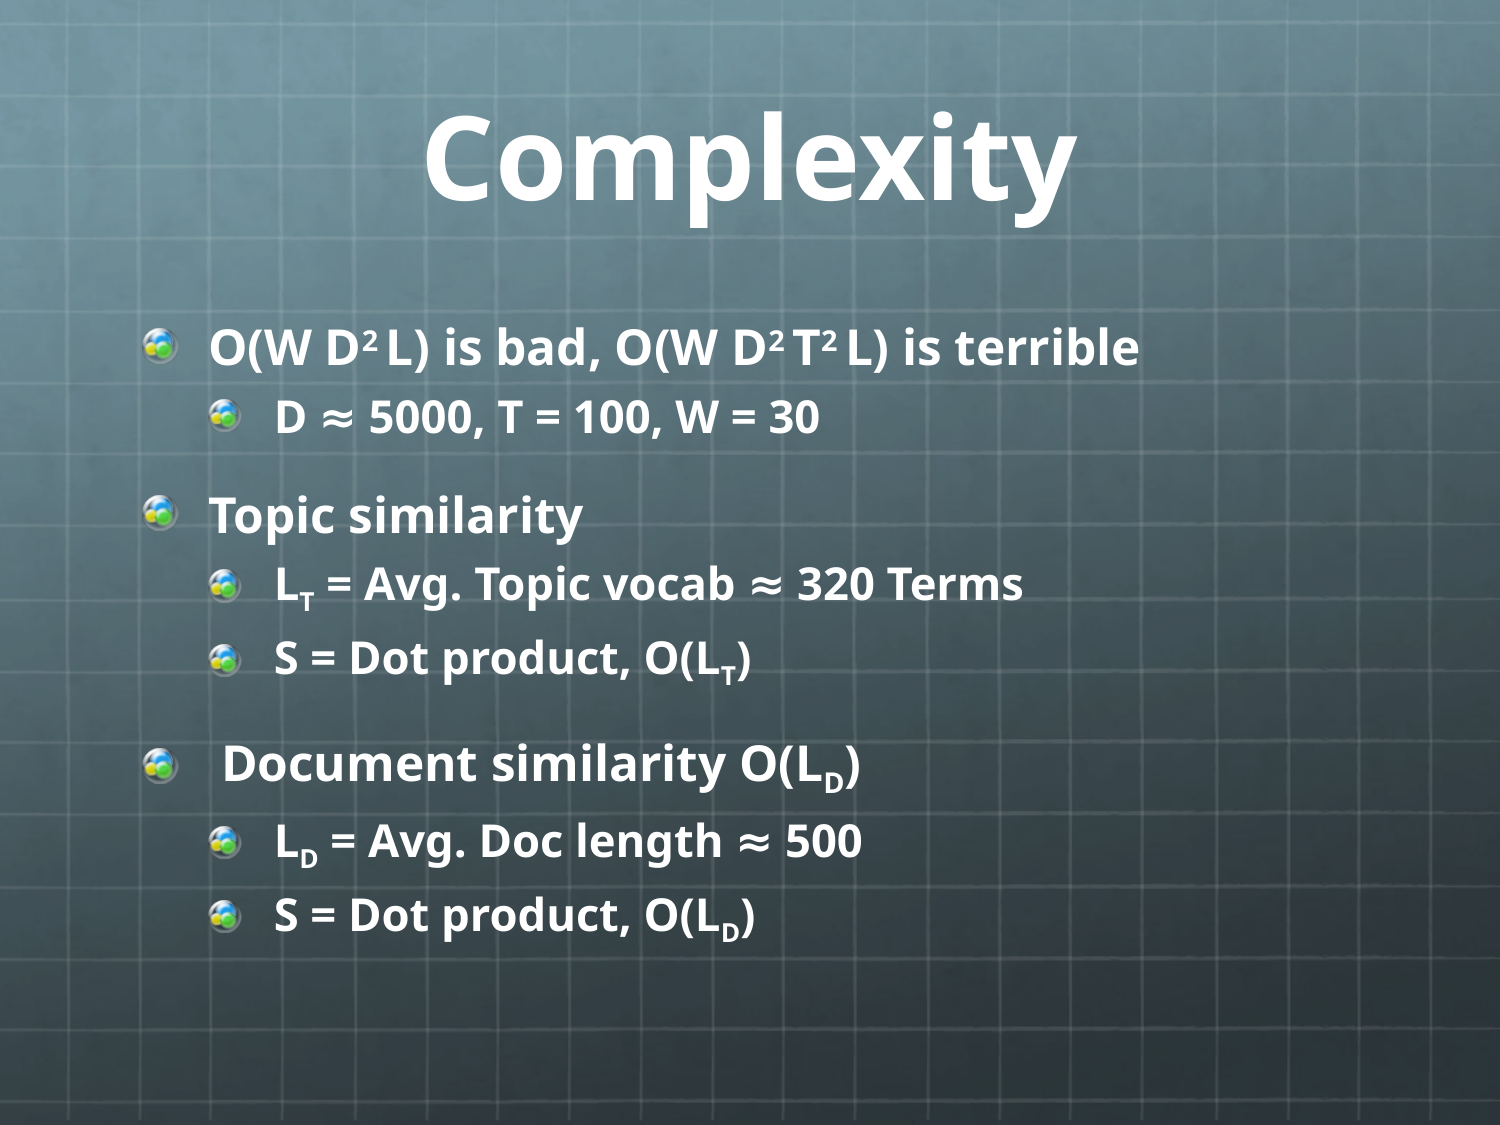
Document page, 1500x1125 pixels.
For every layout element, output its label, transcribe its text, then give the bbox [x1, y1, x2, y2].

list O(W D2 L) is bad, O(W D2 T2 L) is terrible D ≈ 5000, T = 100, W = 30 Topic similarity LT = Avg. Topic vocab ≈ 320 Terms S = Dot product, O(LT) Document similarity O(LD) LD = Avg. Doc length ≈ 500 S = Dot product, O(LD) [127, 308, 1372, 958]
picture [0, 0, 1500, 1125]
title Complexity [127, 17, 1372, 289]
